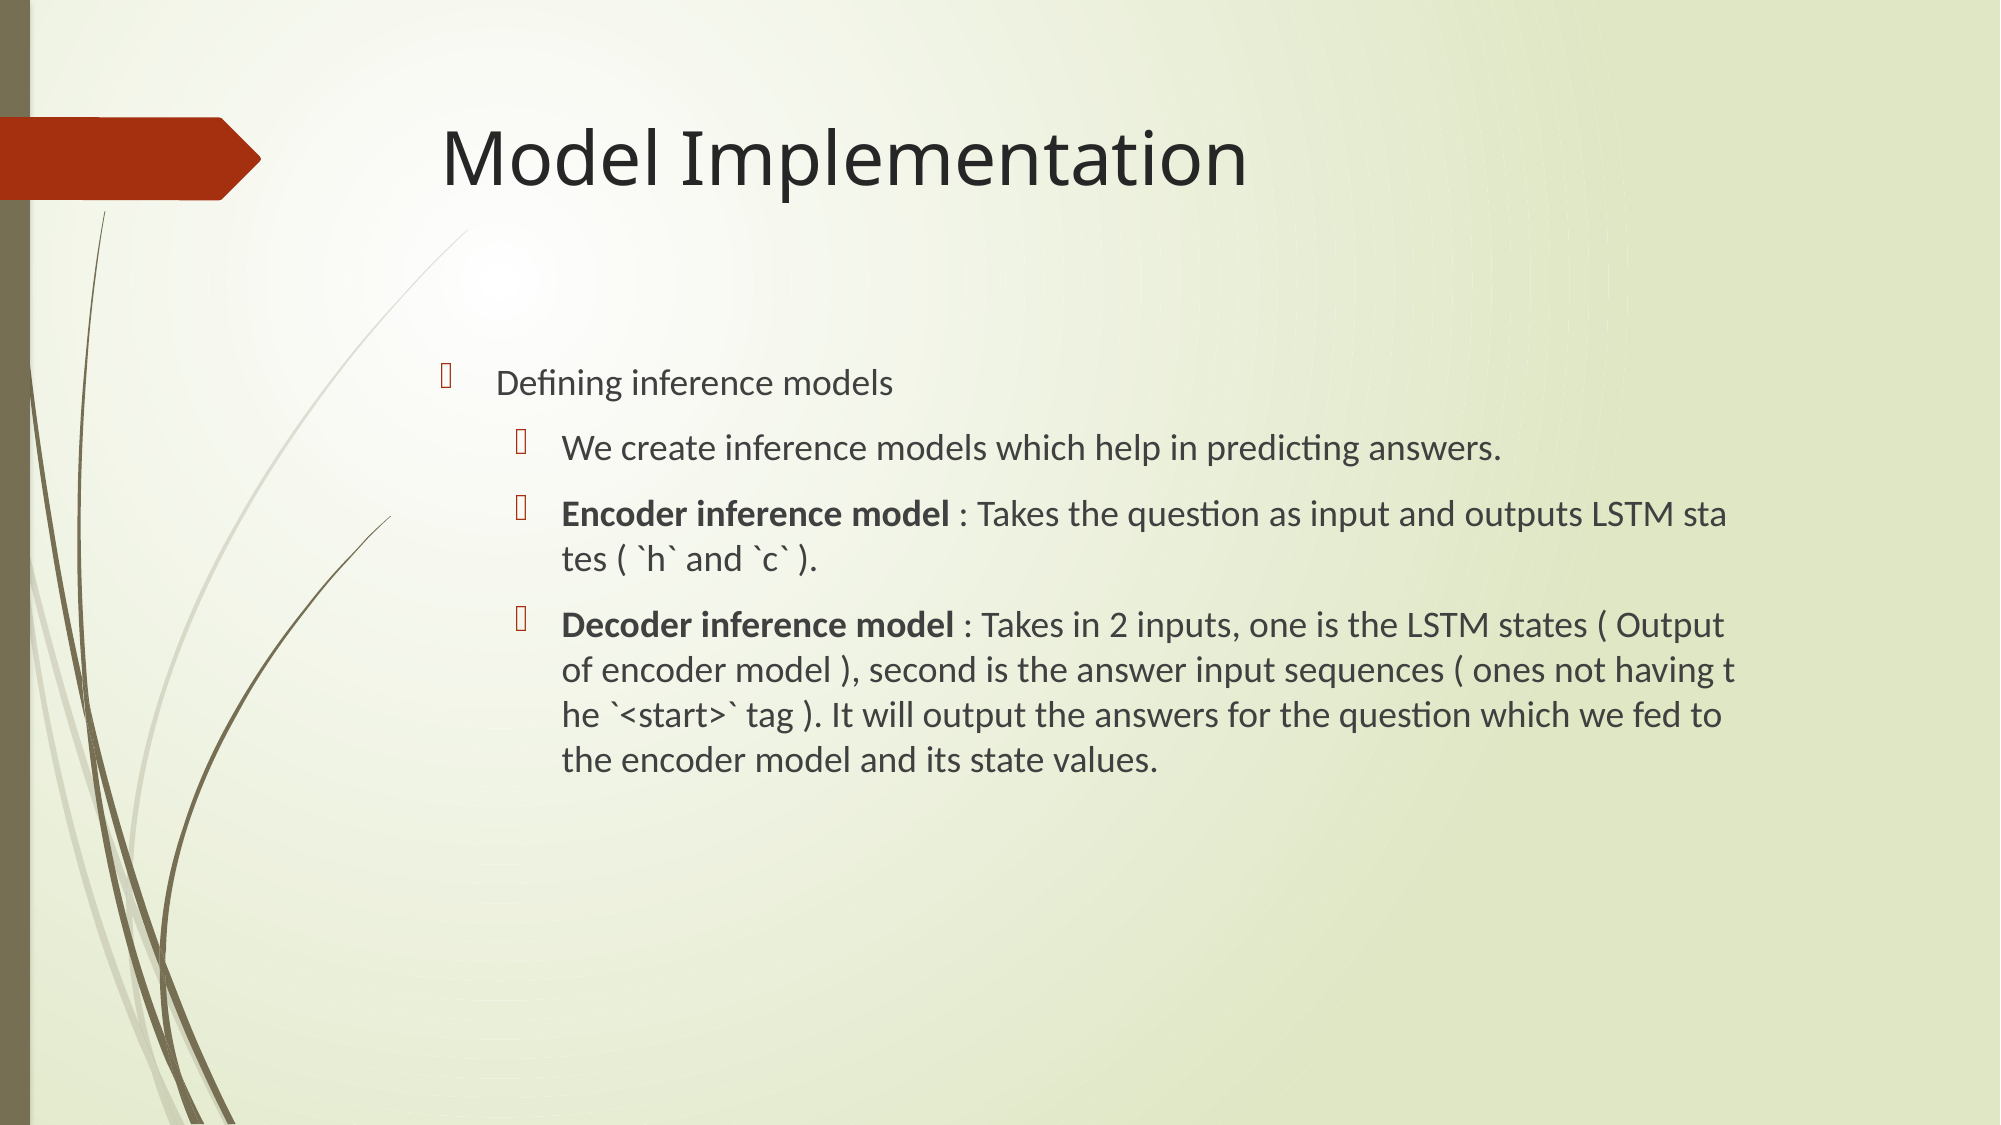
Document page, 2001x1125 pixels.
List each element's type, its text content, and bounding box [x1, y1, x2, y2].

list Defining inference models We create inference models which help in predicting answers. Encoder inference model : Takes the question as input and outputs LSTM states ( `h` and `c` ). Decoder inference model : Takes in 2 inputs, one is the LSTM states ( Output of encoder model ), second is the answer input sequences ( ones not having the `<start>` tag ). It will output the answers for the question which we fed to the encoder model and its state values. [424, 350, 1754, 970]
title Model Implementation [425, 102, 1888, 313]
